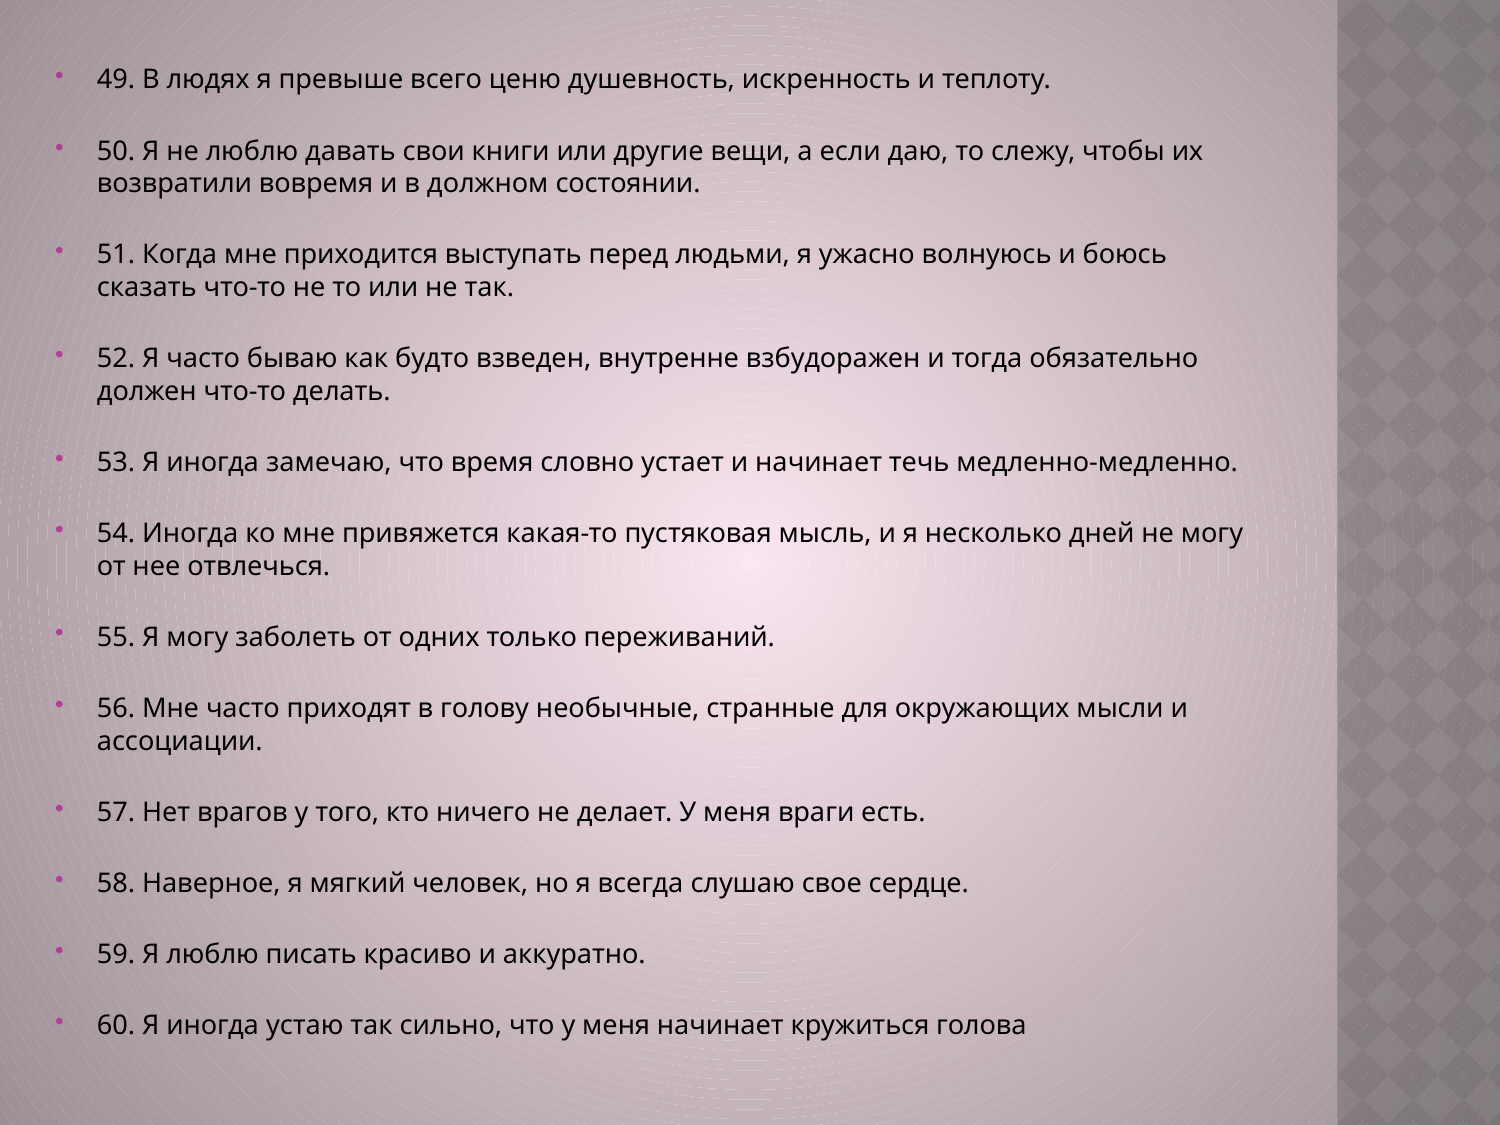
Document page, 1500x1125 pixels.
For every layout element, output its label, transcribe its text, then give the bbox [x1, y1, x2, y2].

list 49. В людях я превыше всего ценю душевность, искренность и теплоту. 50. Я не люблю давать свои книги или другие вещи, а если даю, то слежу, чтобы их возвратили вовремя и в должном состоянии. 51. Когда мне приходится выступать перед людьми, я ужасно волнуюсь и боюсь сказать что-то не то или не так. 52. Я часто бываю как будто взведен, внутренне взбудоражен и тогда обязательно должен что-то делать. 53. Я иногда замечаю, что время словно устает и начинает течь медленно-медленно. 54. Иногда ко мне привяжется какая-то пустяковая мысль, и я несколько дней не могу от нее отвлечься. 55. Я могу заболеть от одних только переживаний. 56. Мне часто приходят в голову необычные, странные для окружающих мысли и ассоциации. 57. Нет врагов у того, кто ничего не делает. У меня враги есть. 58. Наверное, я мягкий человек, но я всегда слушаю свое сердце. 59. Я люблю писать красиво и аккуратно. 60. Я иногда устаю так сильно, что у меня начинает кружиться голова [41, 54, 1263, 1095]
